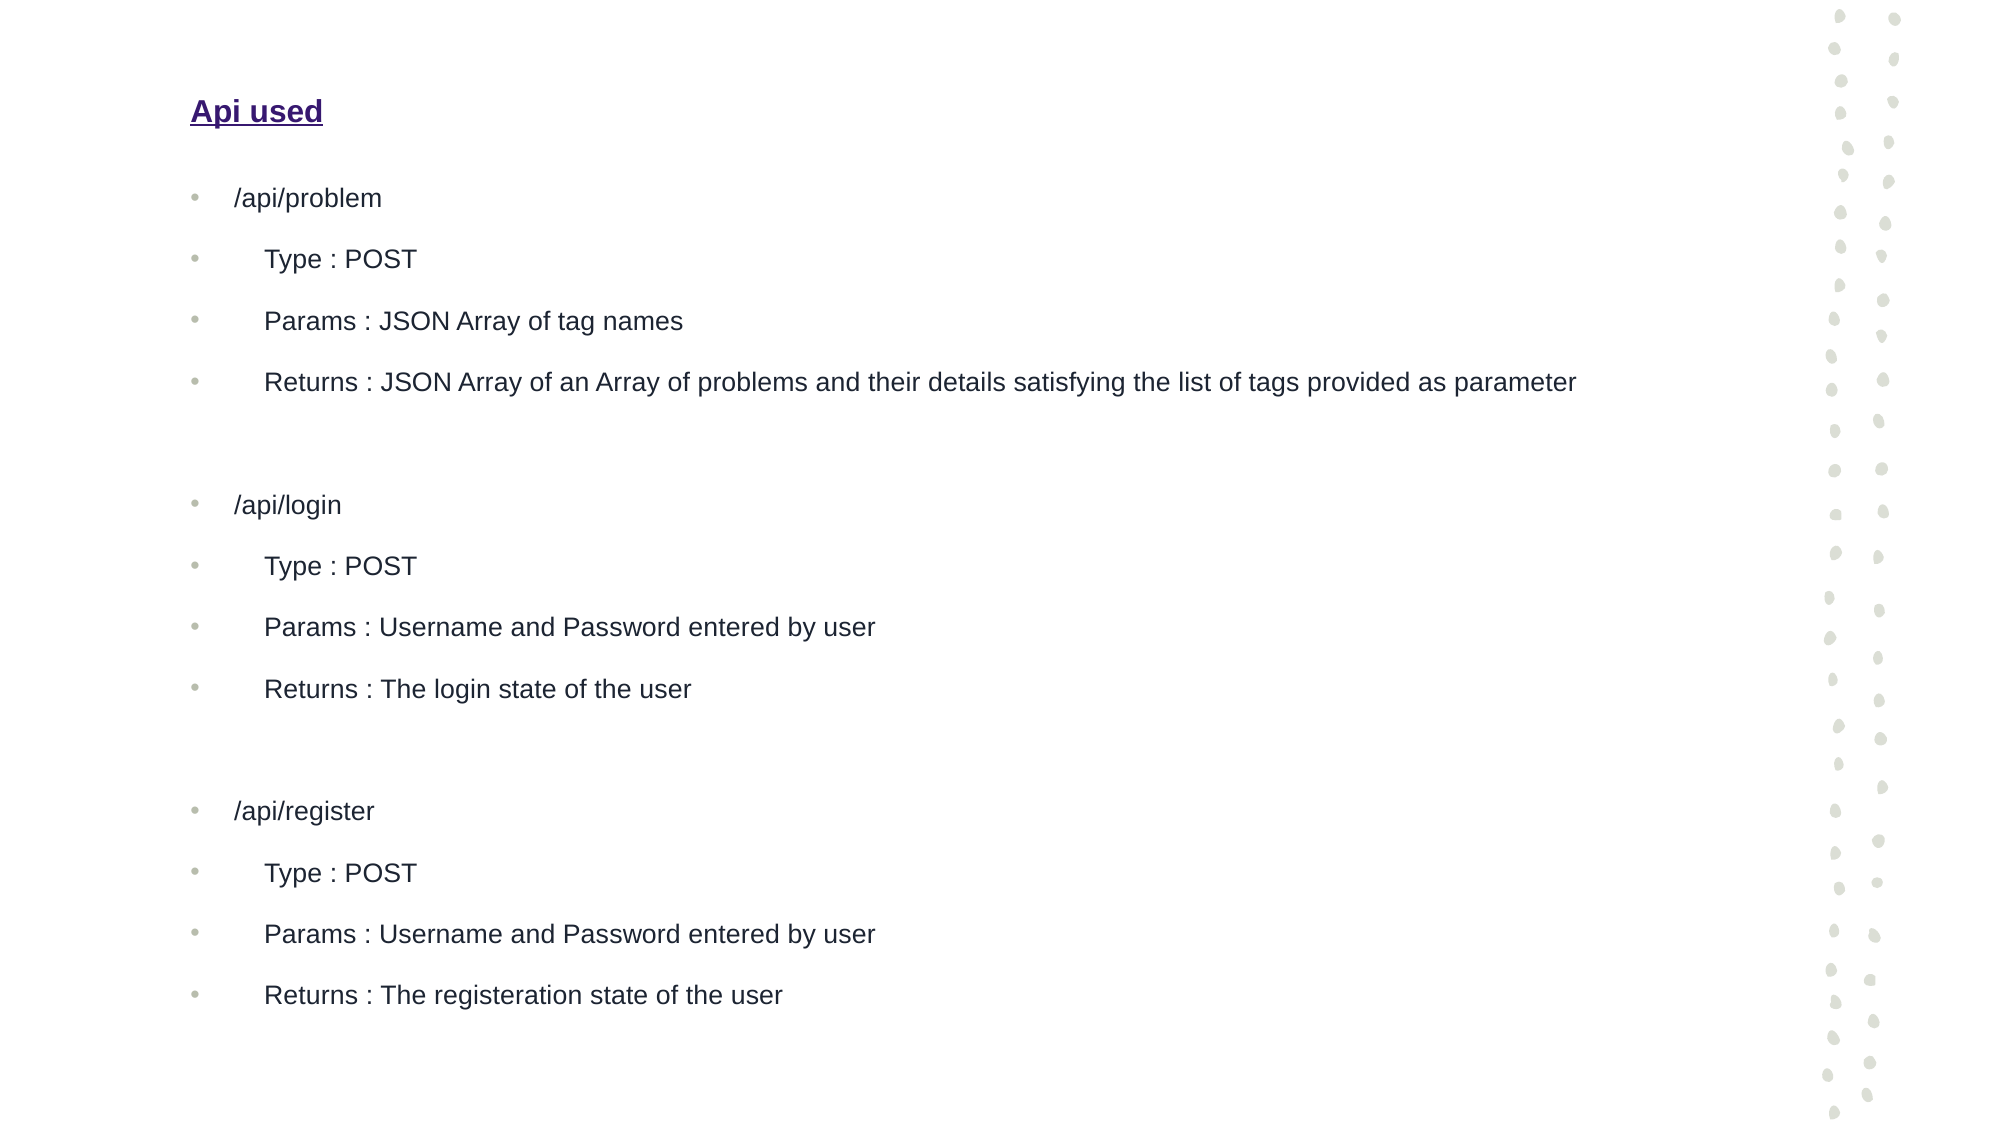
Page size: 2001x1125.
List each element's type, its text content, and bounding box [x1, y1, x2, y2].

list /api/problem Type : POST Params : JSON Array of tag names Returns : JSON Array of an Array of problems and their details satisfying the list of tags provided as parameter /api/login Type : POST Params : Username and Password entered by user Returns : The login state of the user /api/register Type : POST Params : Username and Password entered by user Returns : The registeration state of the user [175, 157, 1756, 1022]
title Api used [175, 82, 1756, 137]
